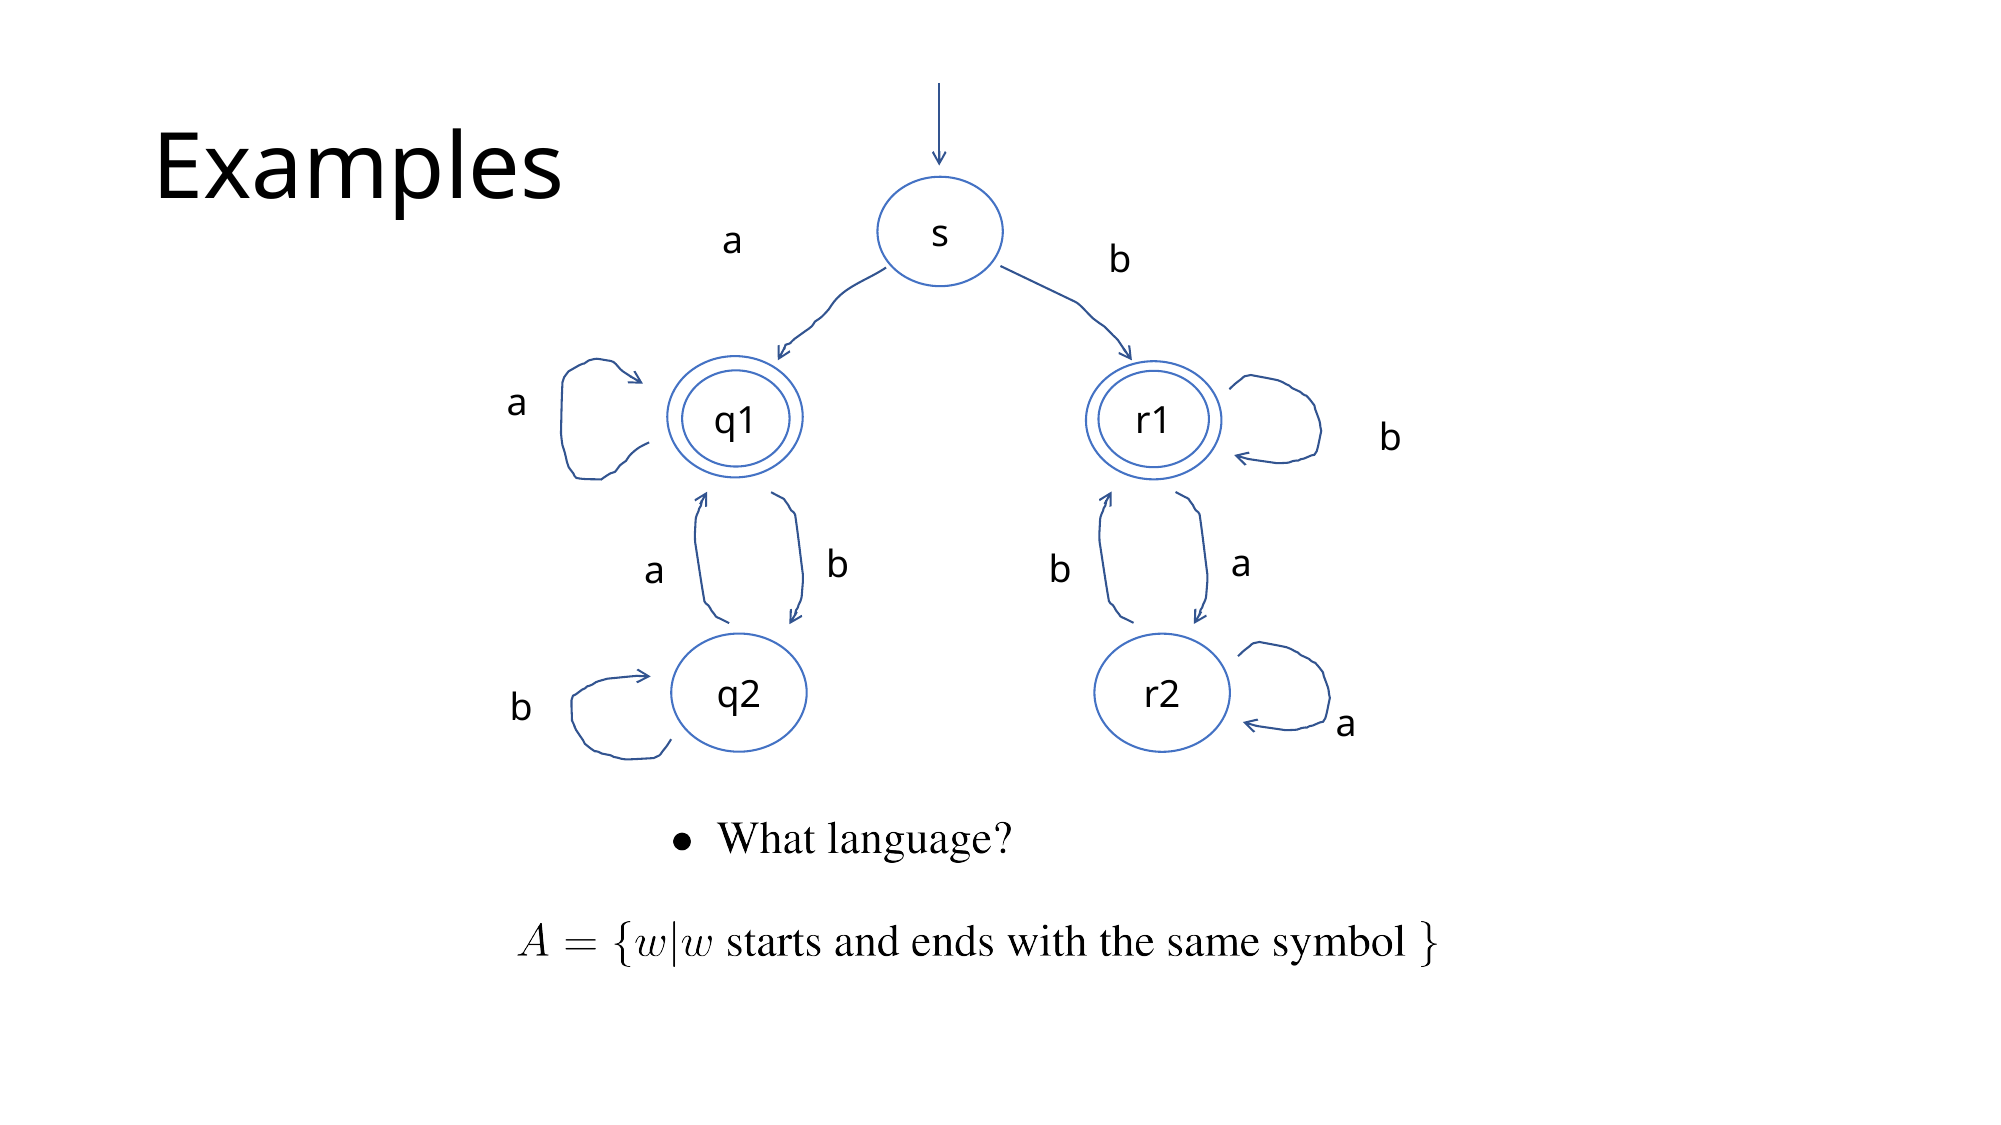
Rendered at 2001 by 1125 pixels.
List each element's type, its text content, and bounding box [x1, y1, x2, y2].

text_box a [629, 538, 734, 598]
text_box r1 [1084, 360, 1223, 481]
text_box [578, 668, 673, 761]
text_box b [1093, 227, 1437, 288]
text_box b [494, 675, 599, 736]
text_box q1 [666, 355, 804, 479]
text_box [1175, 491, 1209, 624]
text_box b [811, 532, 916, 592]
text_box q2 [670, 632, 808, 753]
text_box b [1364, 405, 1469, 466]
text_box b [1033, 537, 1138, 598]
text_box [777, 266, 887, 361]
text_box a [1320, 691, 1425, 751]
text_box [1228, 373, 1323, 466]
text_box q1 [681, 369, 791, 468]
text_box [702, 598, 730, 625]
text_box [1107, 598, 1135, 624]
text_box [1000, 265, 1132, 361]
text_box r2 [1093, 632, 1231, 753]
title Examples [137, 59, 1863, 278]
text_box s [876, 175, 1004, 288]
text_box [559, 357, 650, 481]
text_box [1237, 640, 1330, 733]
text_box [770, 491, 804, 625]
text_box a [1216, 531, 1321, 592]
text_box a [491, 370, 584, 431]
text_box r1 [1097, 369, 1210, 469]
picture [517, 921, 1437, 967]
text_box [932, 82, 947, 166]
picture [673, 821, 1011, 863]
text_box [693, 491, 715, 538]
text_box [1098, 491, 1120, 537]
text_box a [707, 208, 803, 268]
